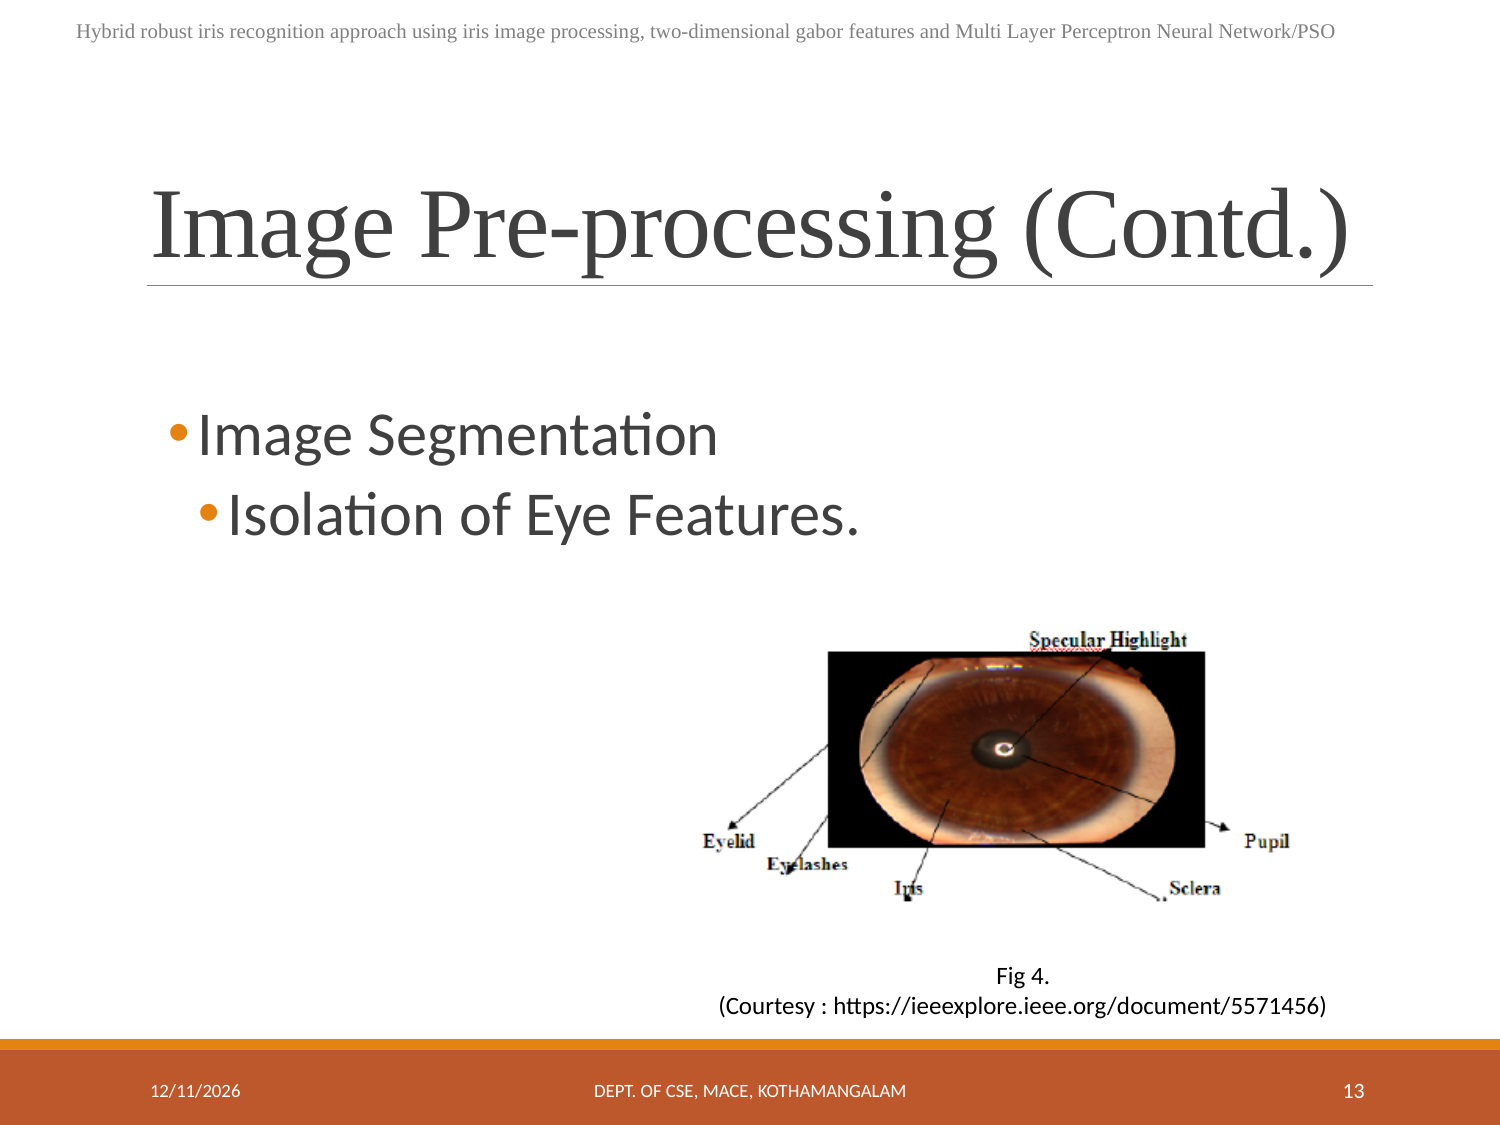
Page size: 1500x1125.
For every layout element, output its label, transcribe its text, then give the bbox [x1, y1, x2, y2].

text_box Fig 4. (Courtesy : https://ieeexplore.ieee.org/document/5571456) [701, 951, 1346, 1027]
footer Dept. of CSE, MACE, Kothamangalam [453, 1059, 1047, 1120]
title Image Pre-processing (Contd.) [135, 51, 1373, 285]
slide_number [135, 1059, 440, 1120]
text_box Hybrid robust iris recognition approach using iris image processing, two-dimensional gabor features and Multi Layer Perceptron Neural Network/PSO [61, 10, 1409, 51]
picture [678, 622, 1366, 911]
list Image Segmentation Isolation of Eye Features. [135, 394, 1373, 673]
slide_number 13 [1218, 1059, 1380, 1120]
